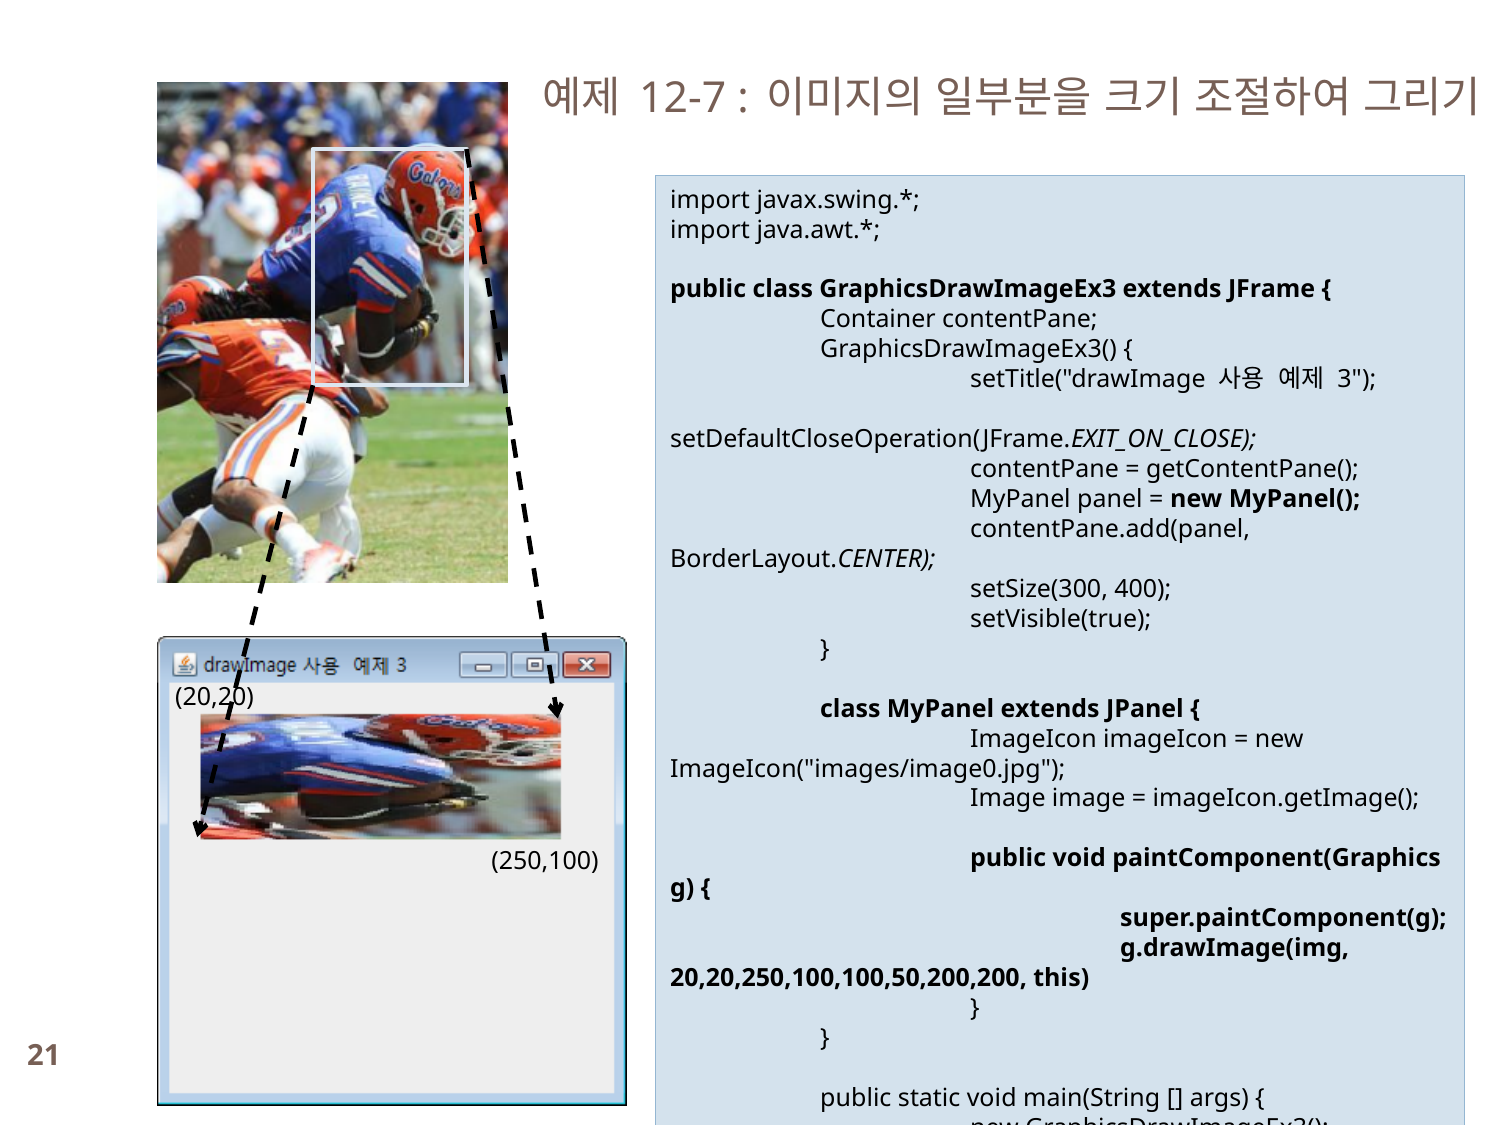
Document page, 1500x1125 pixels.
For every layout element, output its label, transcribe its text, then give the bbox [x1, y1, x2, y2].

picture [157, 636, 627, 1106]
title 예제 12-7 : 이미지의 일부분을 크기 조절하여 그리기 [527, 37, 1500, 153]
picture [157, 81, 509, 583]
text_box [466, 148, 558, 719]
slide_number 21 [0, 1025, 88, 1088]
text_box import javax.swing.*; import java.awt.*; public class GraphicsDrawImageEx3 extends JFrame { Container contentPane; GraphicsDrawImageEx3() { setTitle("drawImage 사용 예제 3"); setDefaultCloseOperation(JFrame.EXIT_ON_CLOSE); contentPane = getContentPane(); MyPanel panel = new MyPanel(); contentPane.add(panel, BorderLayout.CENTER); setSize(300, 400); setVisible(true); } class MyPanel extends JPanel { ImageIcon imageIcon = new ImageIcon("images/image0.jpg"); Image image = imageIcon.getImage(); public void paintComponent(Graphics g) { super.paintComponent(g); g.drawImage(img, 20,20,250,100,100,50,200,200, this) } } public static void main(String [] args) { new GraphicsDrawImageEx3(); } } [655, 175, 1465, 1125]
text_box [196, 384, 314, 838]
